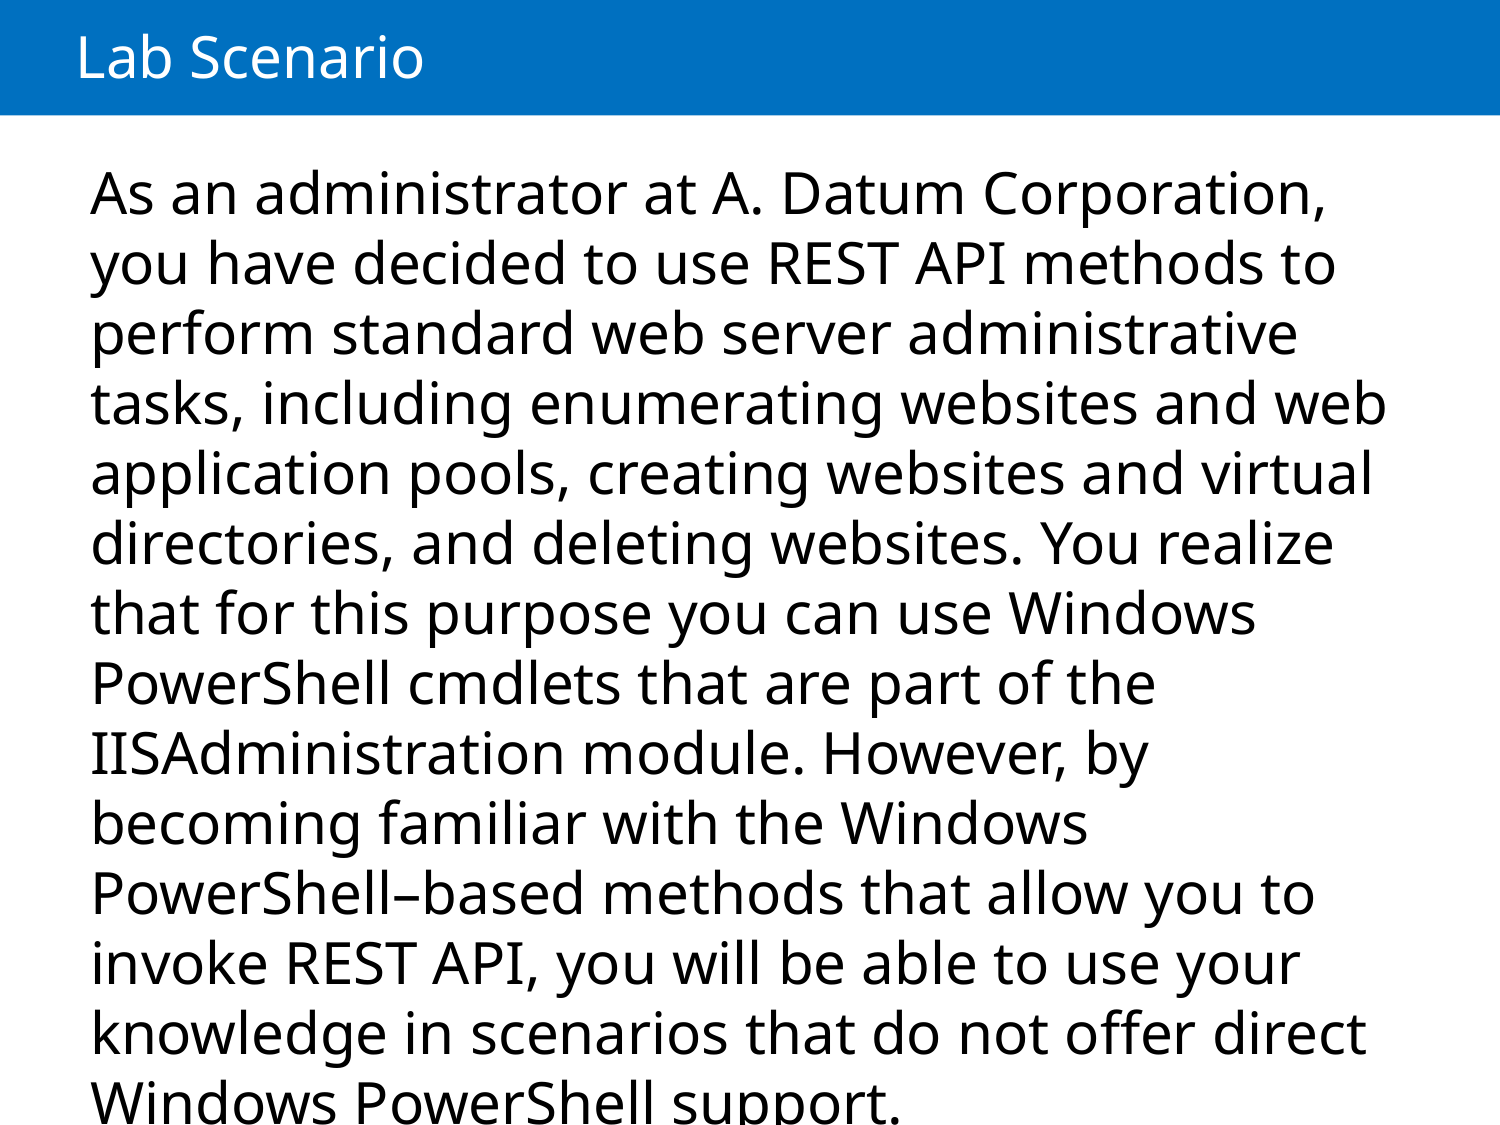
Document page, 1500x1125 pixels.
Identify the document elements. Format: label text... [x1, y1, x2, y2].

text_box As an administrator at A. Datum Corporation, you have decided to use REST API methods to perform standard web server administrative tasks, including enumerating websites and web application pools, creating websites and virtual directories, and deleting websites. You realize that for this purpose you can use Windows PowerShell cmdlets that are part of the IISAdministration module. However, by becoming familiar with the Windows PowerShell–based methods that allow you to invoke REST API, you will be able to use your knowledge in scenarios that do not offer direct Windows PowerShell support. [75, 148, 1408, 1125]
title Lab Scenario [75, 0, 1351, 122]
